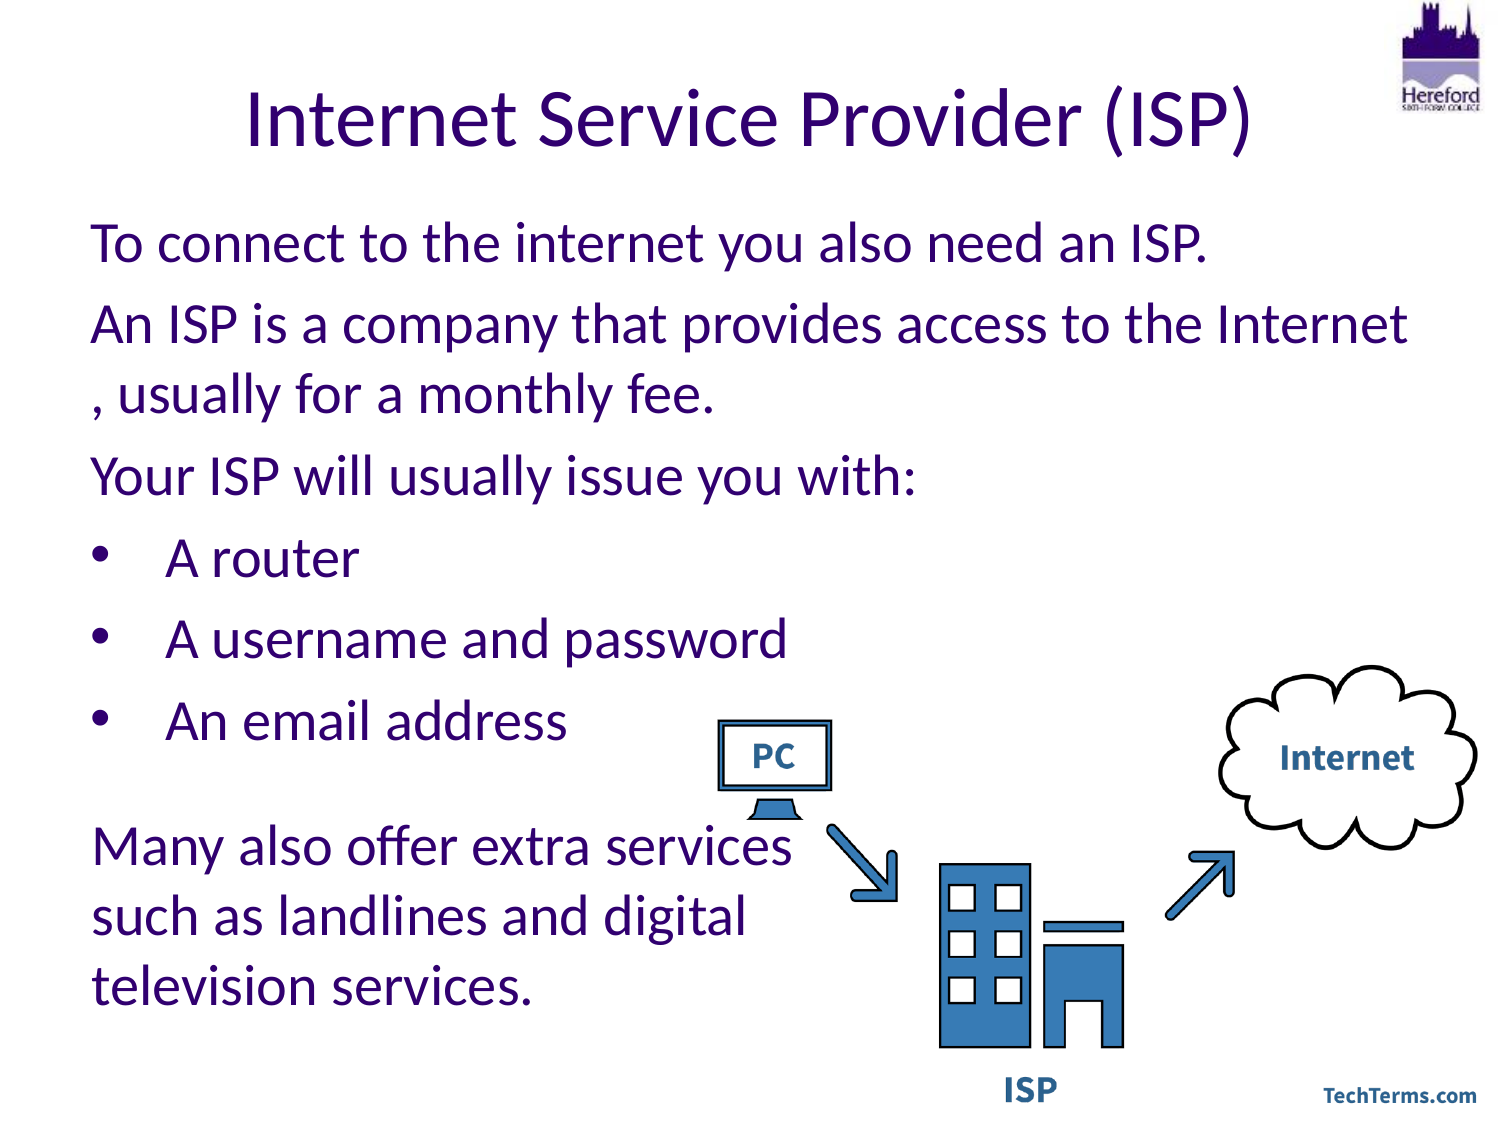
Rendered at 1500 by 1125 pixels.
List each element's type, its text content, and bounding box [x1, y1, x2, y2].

picture [1384, 0, 1499, 114]
title Internet Service Provider (ISP) [75, 45, 1425, 182]
text_box Many also offer extra services such as landlines and digital television services. [76, 799, 685, 1025]
picture [690, 630, 1500, 1125]
list To connect to the internet you also need an ISP. An ISP is a company that provides access to the Internet , usually for a monthly fee. Your ISP will usually issue you with: A router A username and password An email address [75, 196, 1425, 1125]
